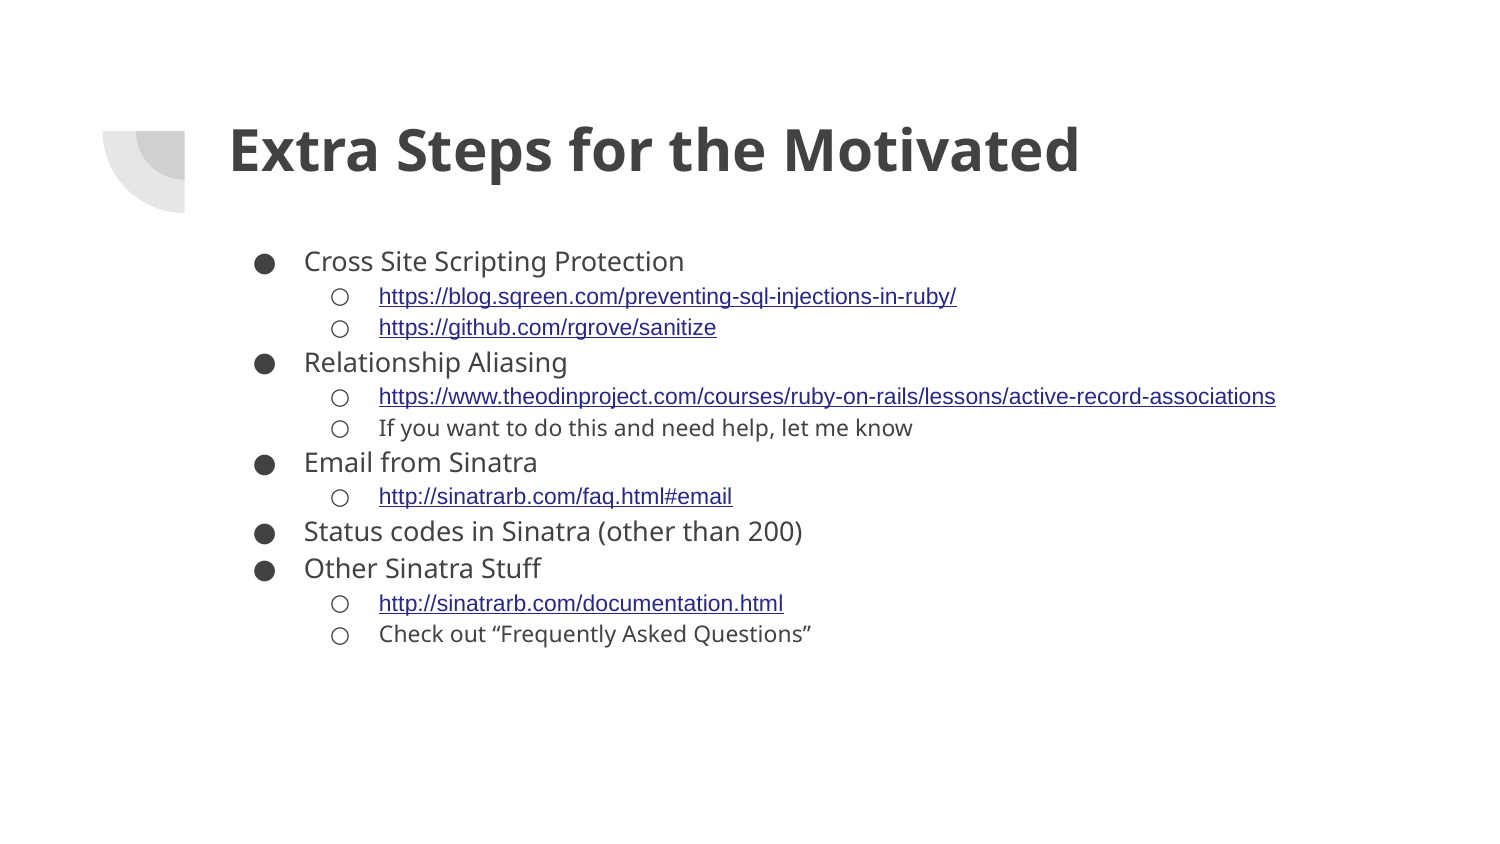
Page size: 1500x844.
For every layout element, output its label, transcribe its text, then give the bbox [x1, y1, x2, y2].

list Cross Site Scripting Protection https://blog.sqreen.com/preventing-sql-injections-in-ruby/ https://github.com/rgrove/sanitize Relationship Aliasing https://www.theodinproject.com/courses/ruby-on-rails/lessons/active-record-associations If you want to do this and need help, let me know Email from Sinatra http://sinatrarb.com/faq.html#email Status codes in Sinatra (other than 200) Other Sinatra Stuff http://sinatrarb.com/documentation.html Check out “Frequently Asked Questions” [213, 225, 1368, 814]
title Extra Steps for the Motivated [213, 98, 1368, 225]
